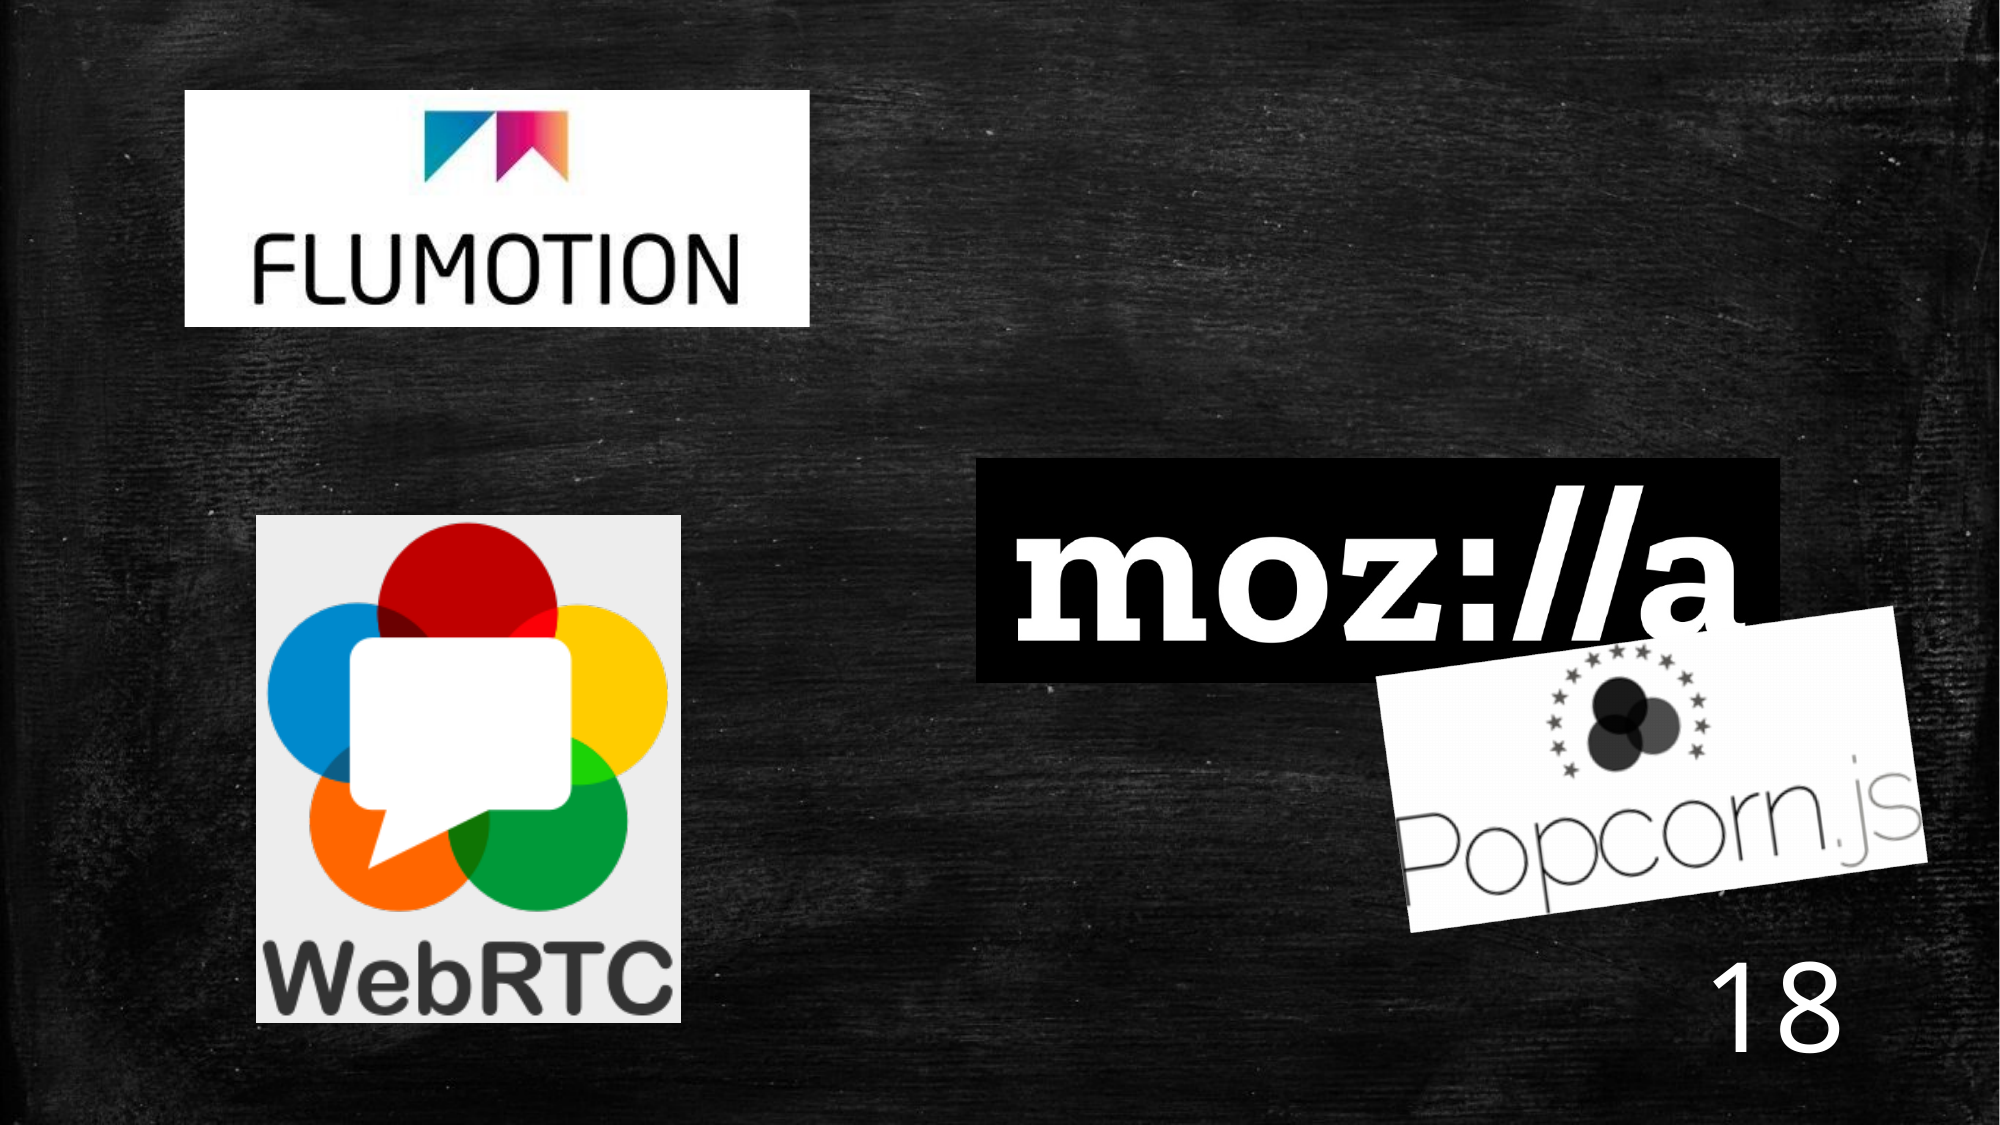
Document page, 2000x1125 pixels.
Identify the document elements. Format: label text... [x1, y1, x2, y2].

slide_number 18 [1673, 971, 1861, 1054]
picture [184, 89, 810, 327]
picture [255, 514, 681, 1024]
picture [976, 458, 1927, 932]
